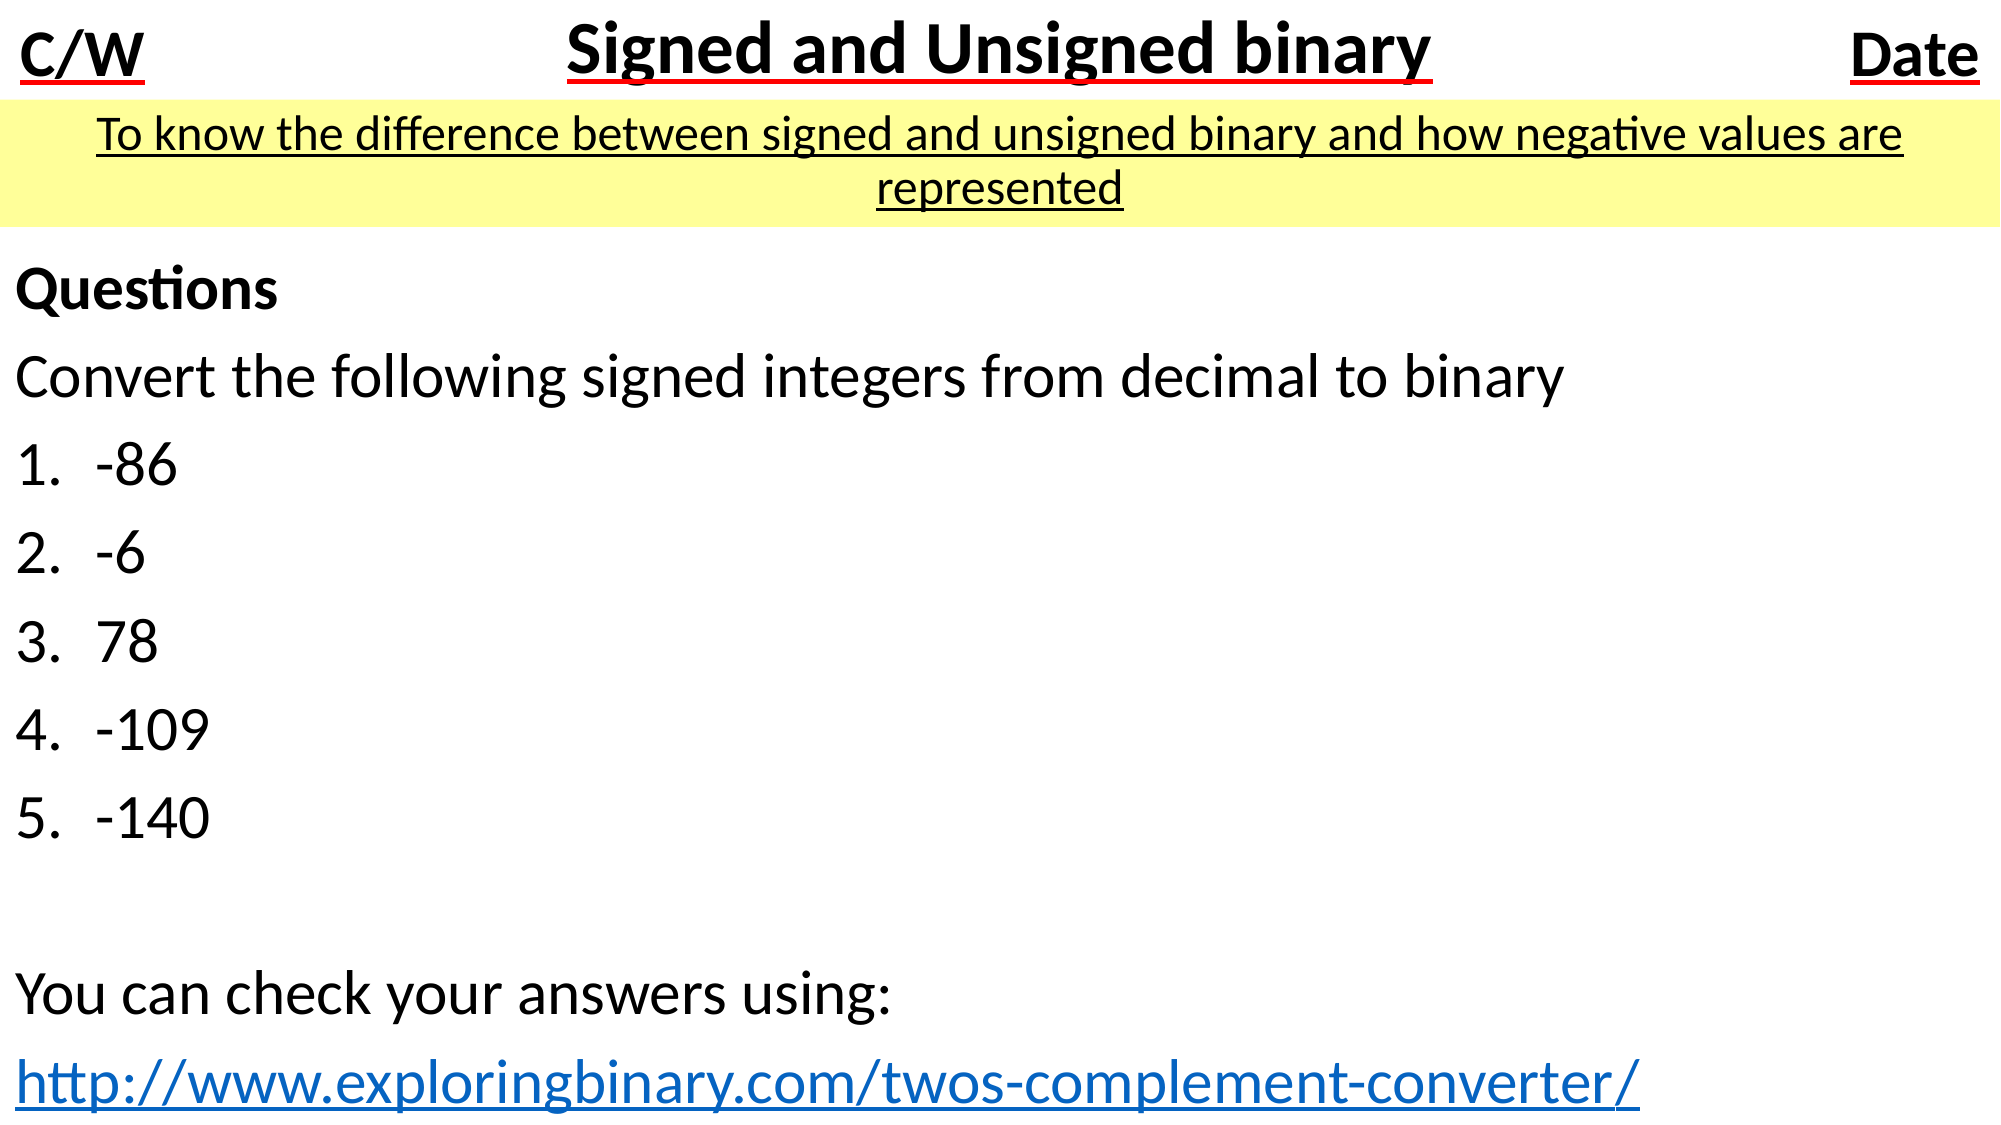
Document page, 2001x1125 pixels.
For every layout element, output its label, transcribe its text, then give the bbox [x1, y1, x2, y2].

list To know the difference between signed and unsigned binary and how negative values are represented [0, 99, 2000, 227]
list Questions Convert the following signed integers from decimal to binary -86 -6 78 -109 -140 You can check your answers using: http://www.exploringbinary.com/twos-complement-converter/ [0, 247, 1999, 1125]
title Signed and Unsigned binary [0, 0, 2000, 99]
